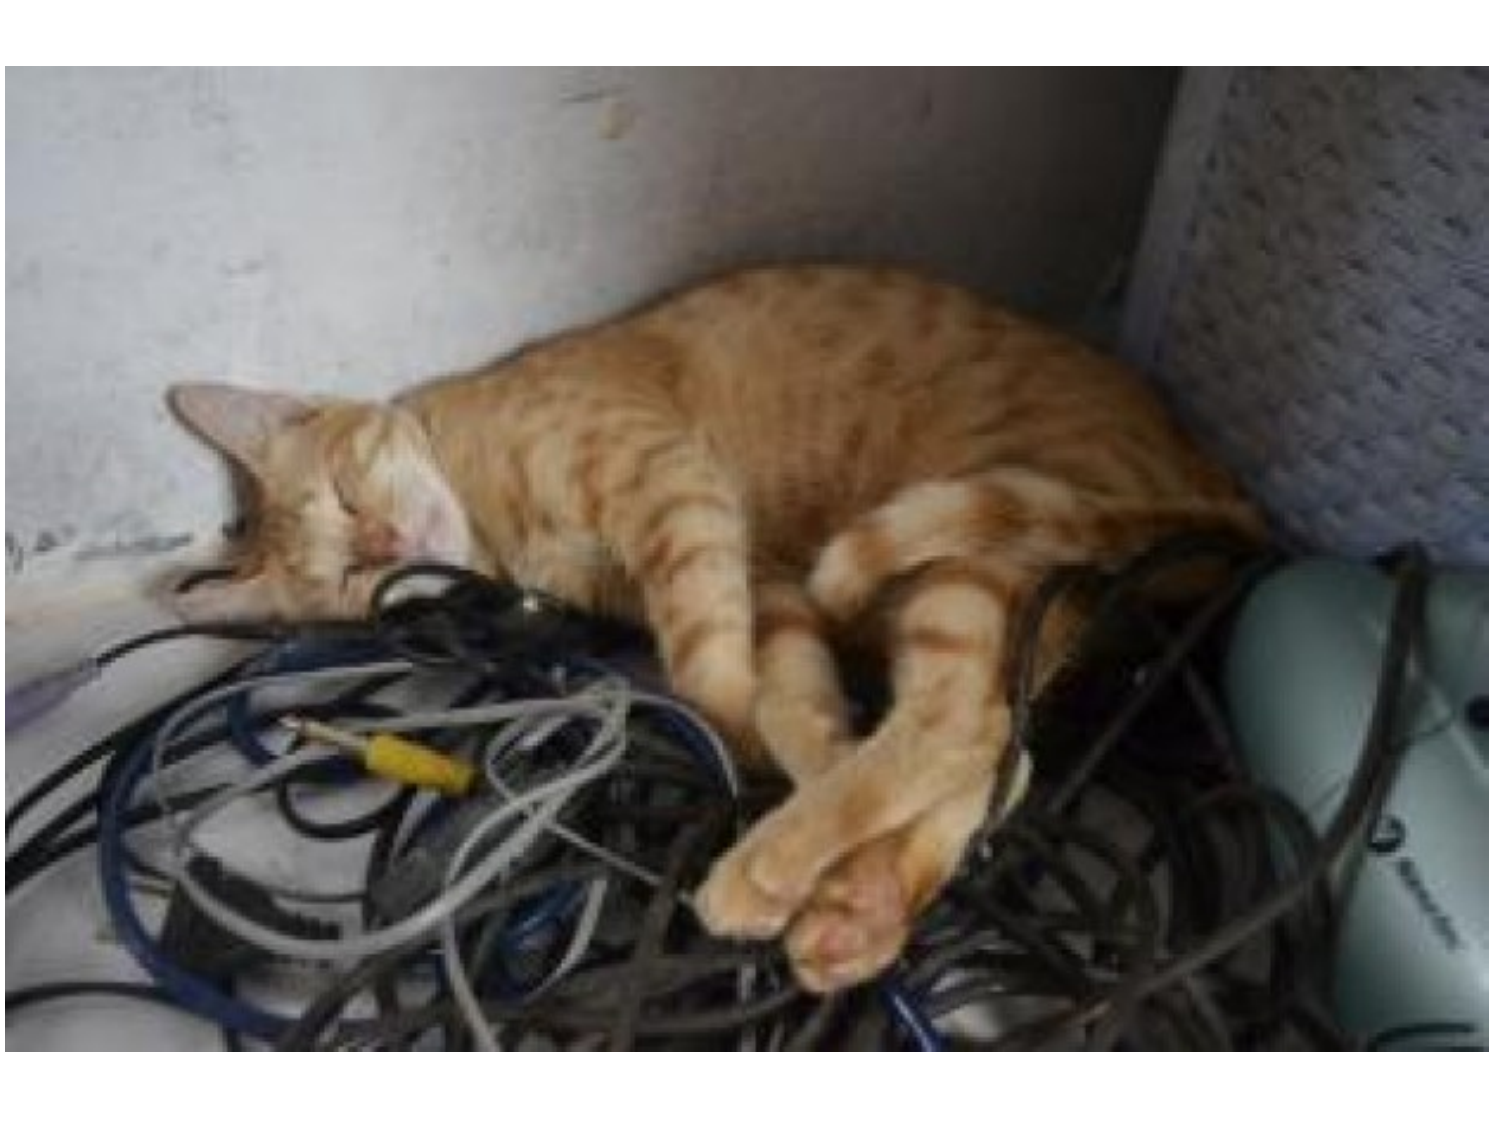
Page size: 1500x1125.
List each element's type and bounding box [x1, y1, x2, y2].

picture [5, 66, 1489, 1052]
